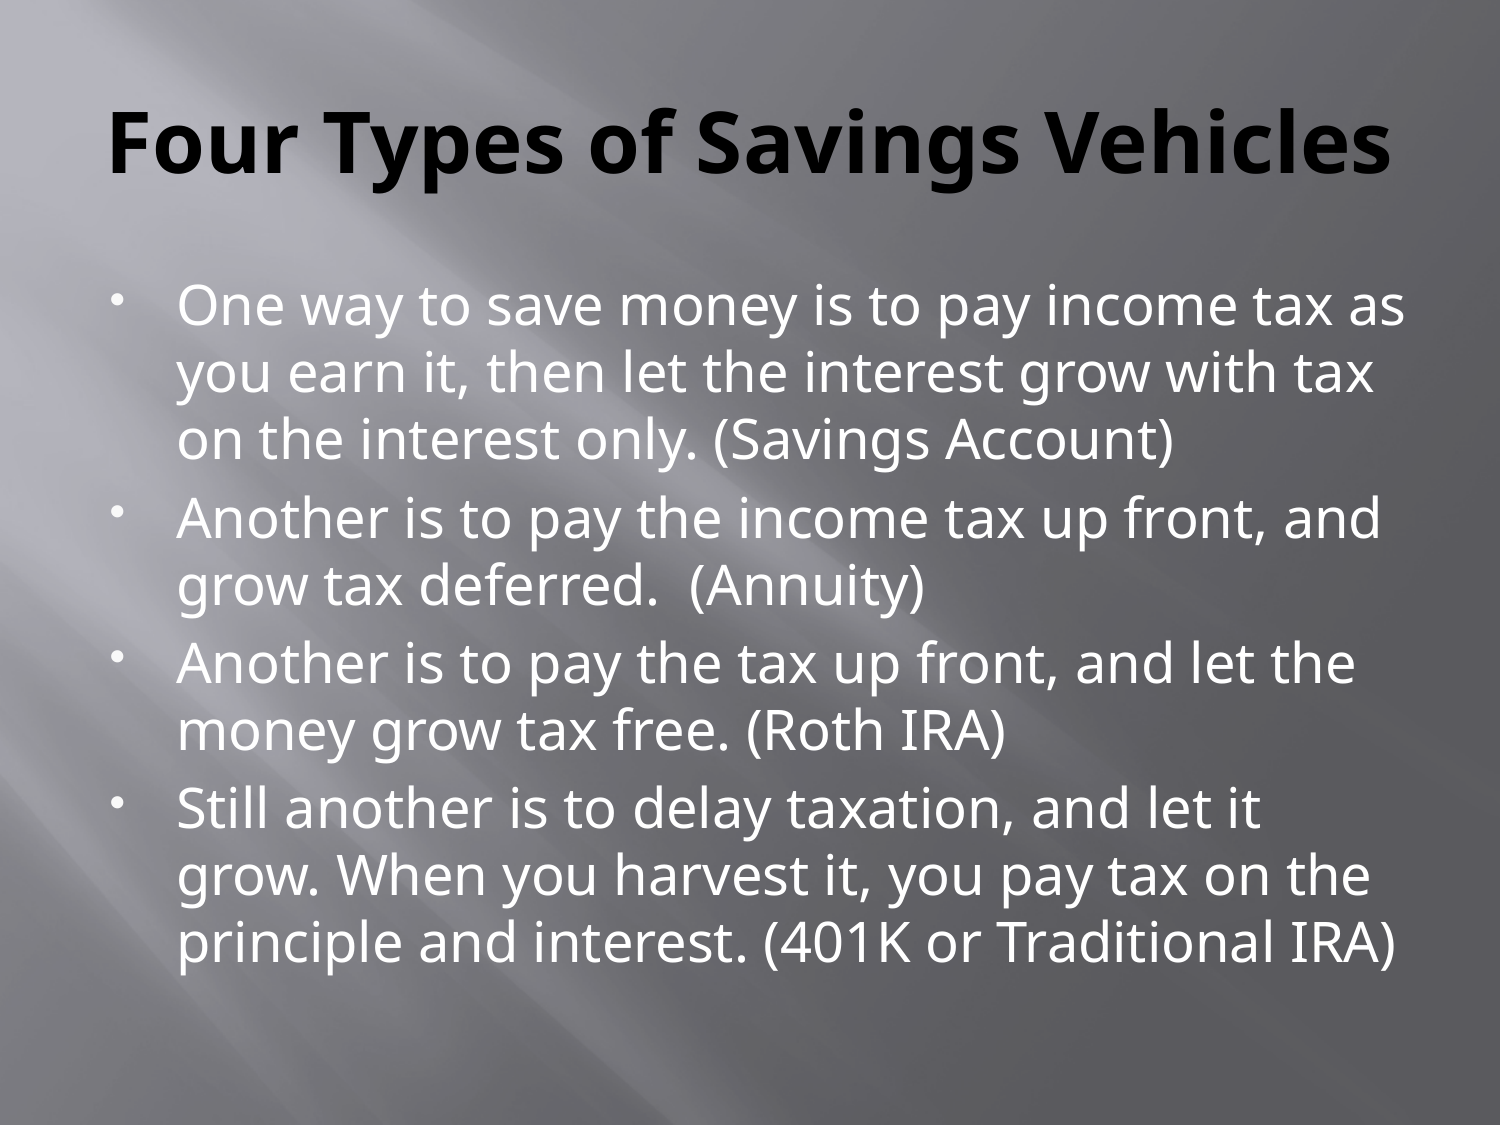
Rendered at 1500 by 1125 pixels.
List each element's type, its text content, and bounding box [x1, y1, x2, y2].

list One way to save money is to pay income tax as you earn it, then let the interest grow with tax on the interest only. (Savings Account) Another is to pay the income tax up front, and grow tax deferred. (Annuity) Another is to pay the tax up front, and let the money grow tax free. (Roth IRA) Still another is to delay taxation, and let it grow. When you harvest it, you pay tax on the principle and interest. (401K or Traditional IRA) [75, 262, 1425, 1035]
title Four Types of Savings Vehicles [75, 45, 1425, 233]
